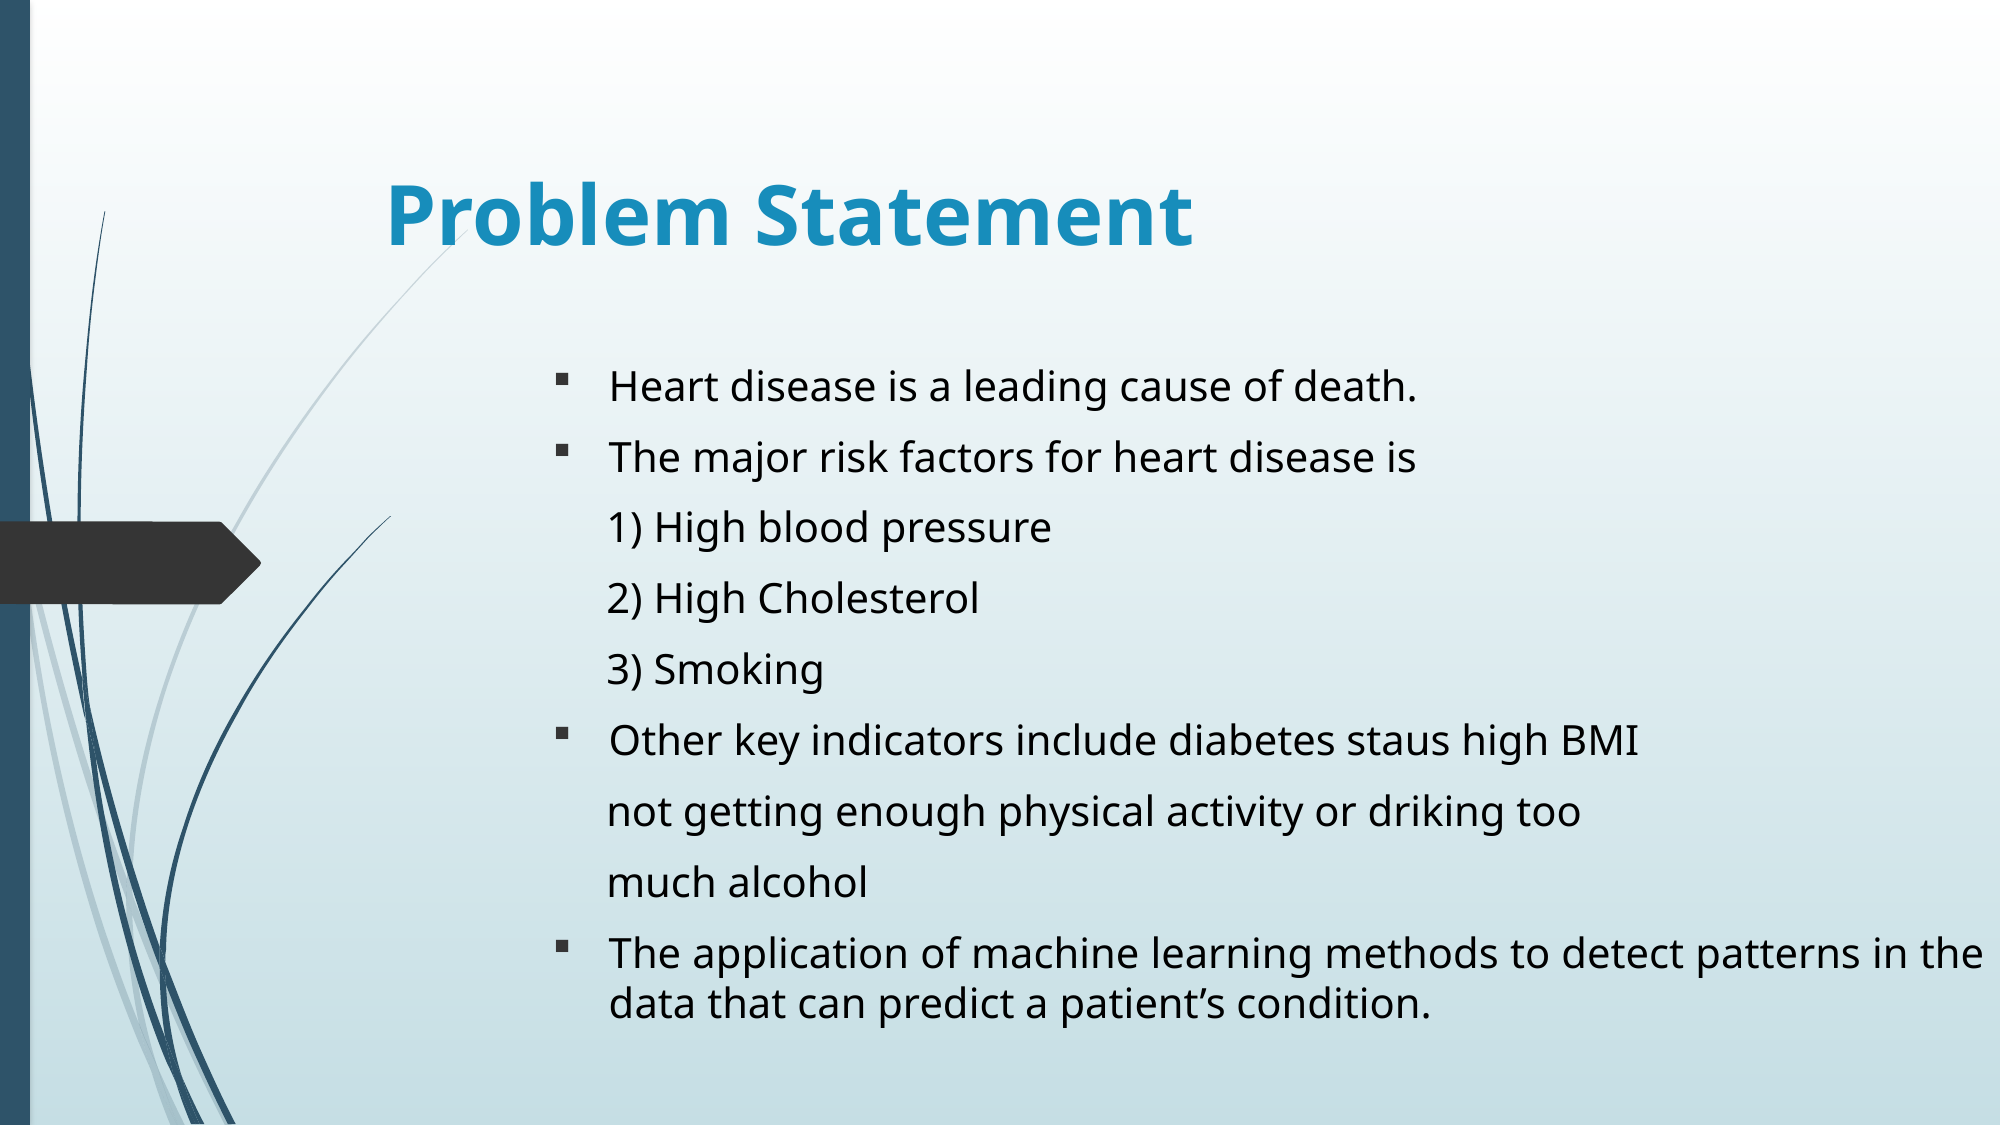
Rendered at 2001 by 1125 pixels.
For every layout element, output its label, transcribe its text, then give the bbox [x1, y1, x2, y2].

title Problem Statement [369, 28, 1832, 270]
list Heart disease is a leading cause of death. The major risk factors for heart disease is 1) High blood pressure 2) High Cholesterol 3) Smoking Other key indicators include diabetes staus high BMI not getting enough physical activity or driking too much alcohol The application of machine learning methods to detect patterns in the data that can predict a patient’s condition. [537, 351, 2000, 1066]
